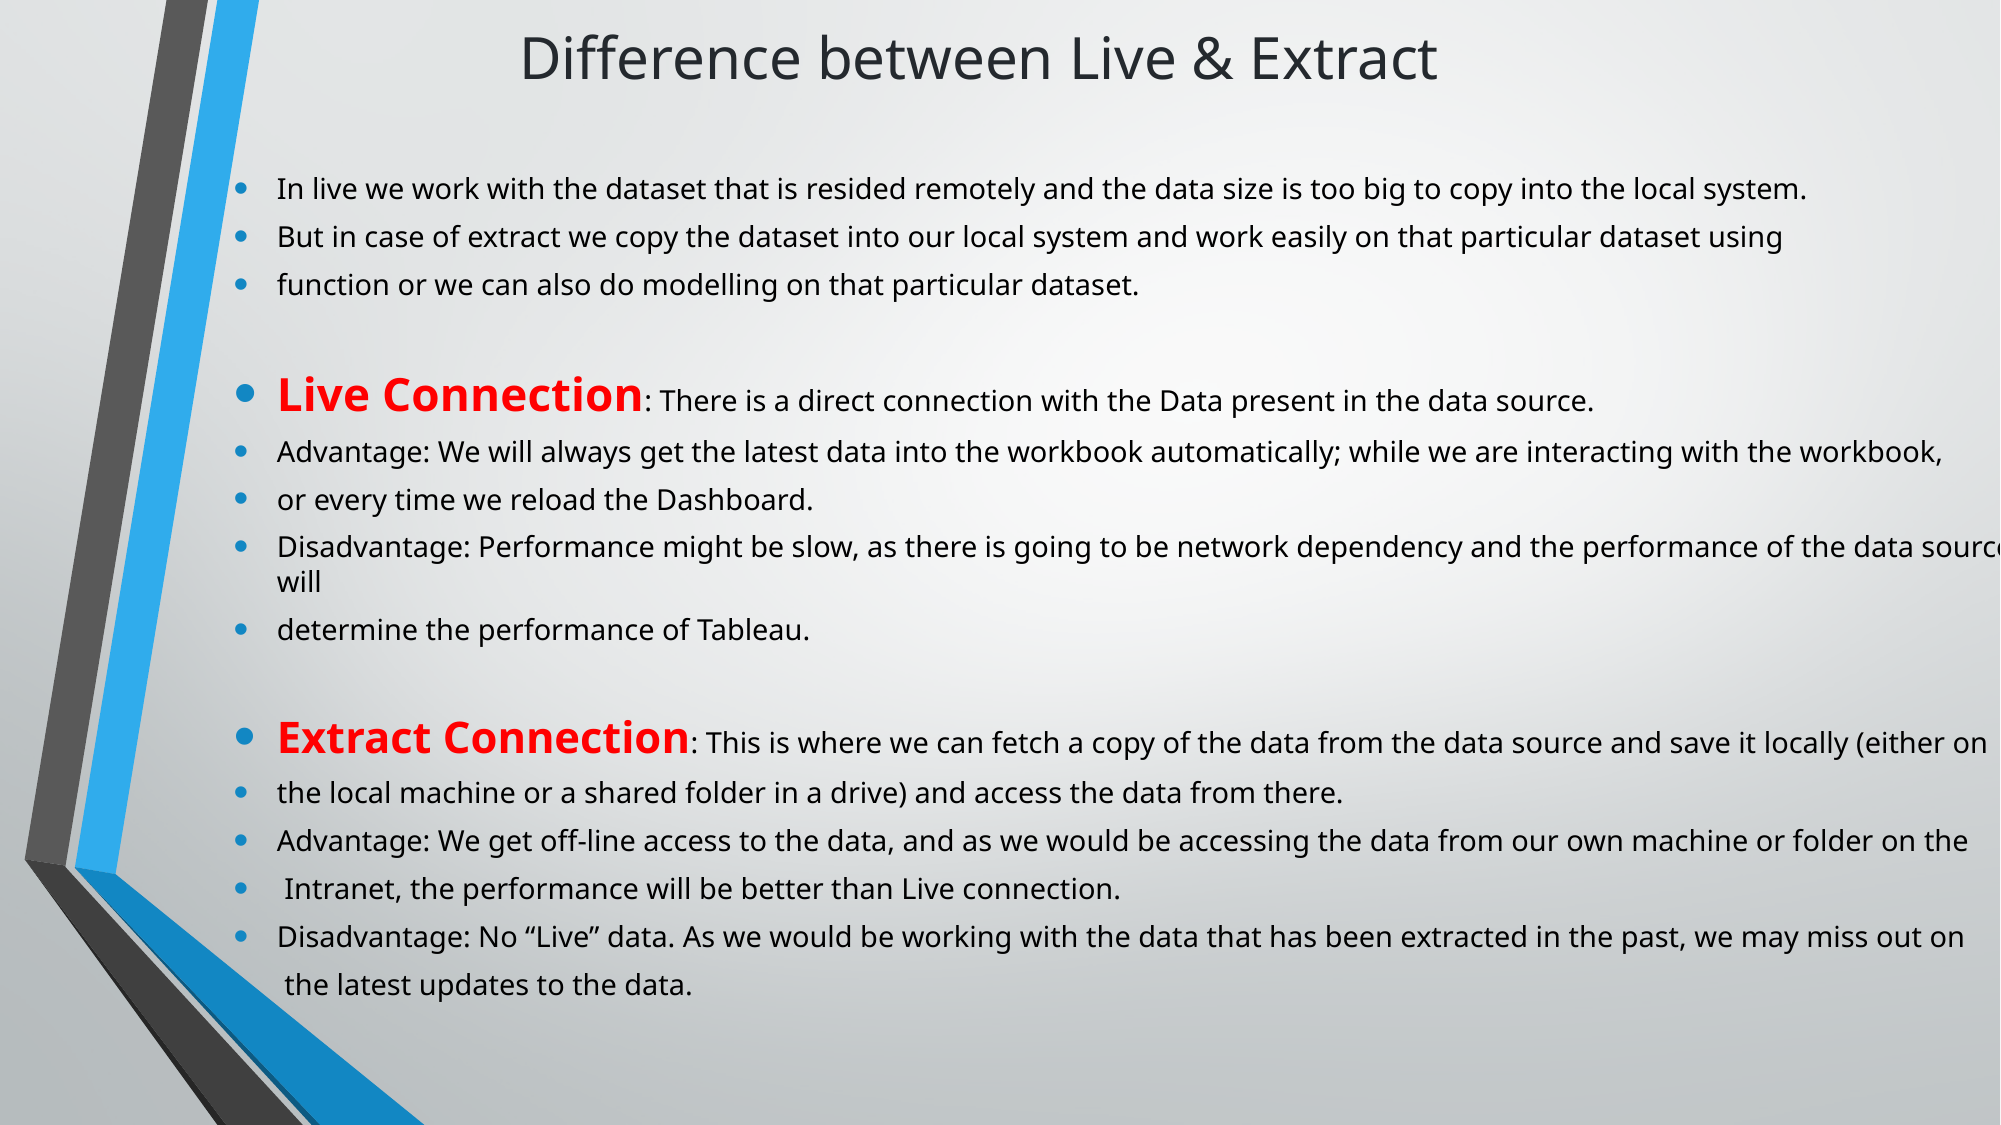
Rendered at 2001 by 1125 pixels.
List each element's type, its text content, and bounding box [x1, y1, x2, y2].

list In live we work with the dataset that is resided remotely and the data size is too big to copy into the local system. But in case of extract we copy the dataset into our local system and work easily on that particular dataset using function or we can also do modelling on that particular dataset. Live Connection: There is a direct connection with the Data present in the data source. Advantage: We will always get the latest data into the workbook automatically; while we are interacting with the workbook, or every time we reload the Dashboard. Disadvantage: Performance might be slow, as there is going to be network dependency and the performance of the data source will determine the performance of Tableau. Extract Connection: This is where we can fetch a copy of the data from the data source and save it locally (either on the local machine or a shared folder in a drive) and access the data from there. Advantage: We get off-line access to the data, and as we would be accessing the data from our own machine or folder on the Intranet, the performance will be better than Live connection. Disadvantage: No “Live” data. As we would be working with the data that has been extracted in the past, we may miss out on the latest updates to the data. [218, 123, 2000, 1048]
title Difference between Live & Extract [207, 0, 1767, 124]
